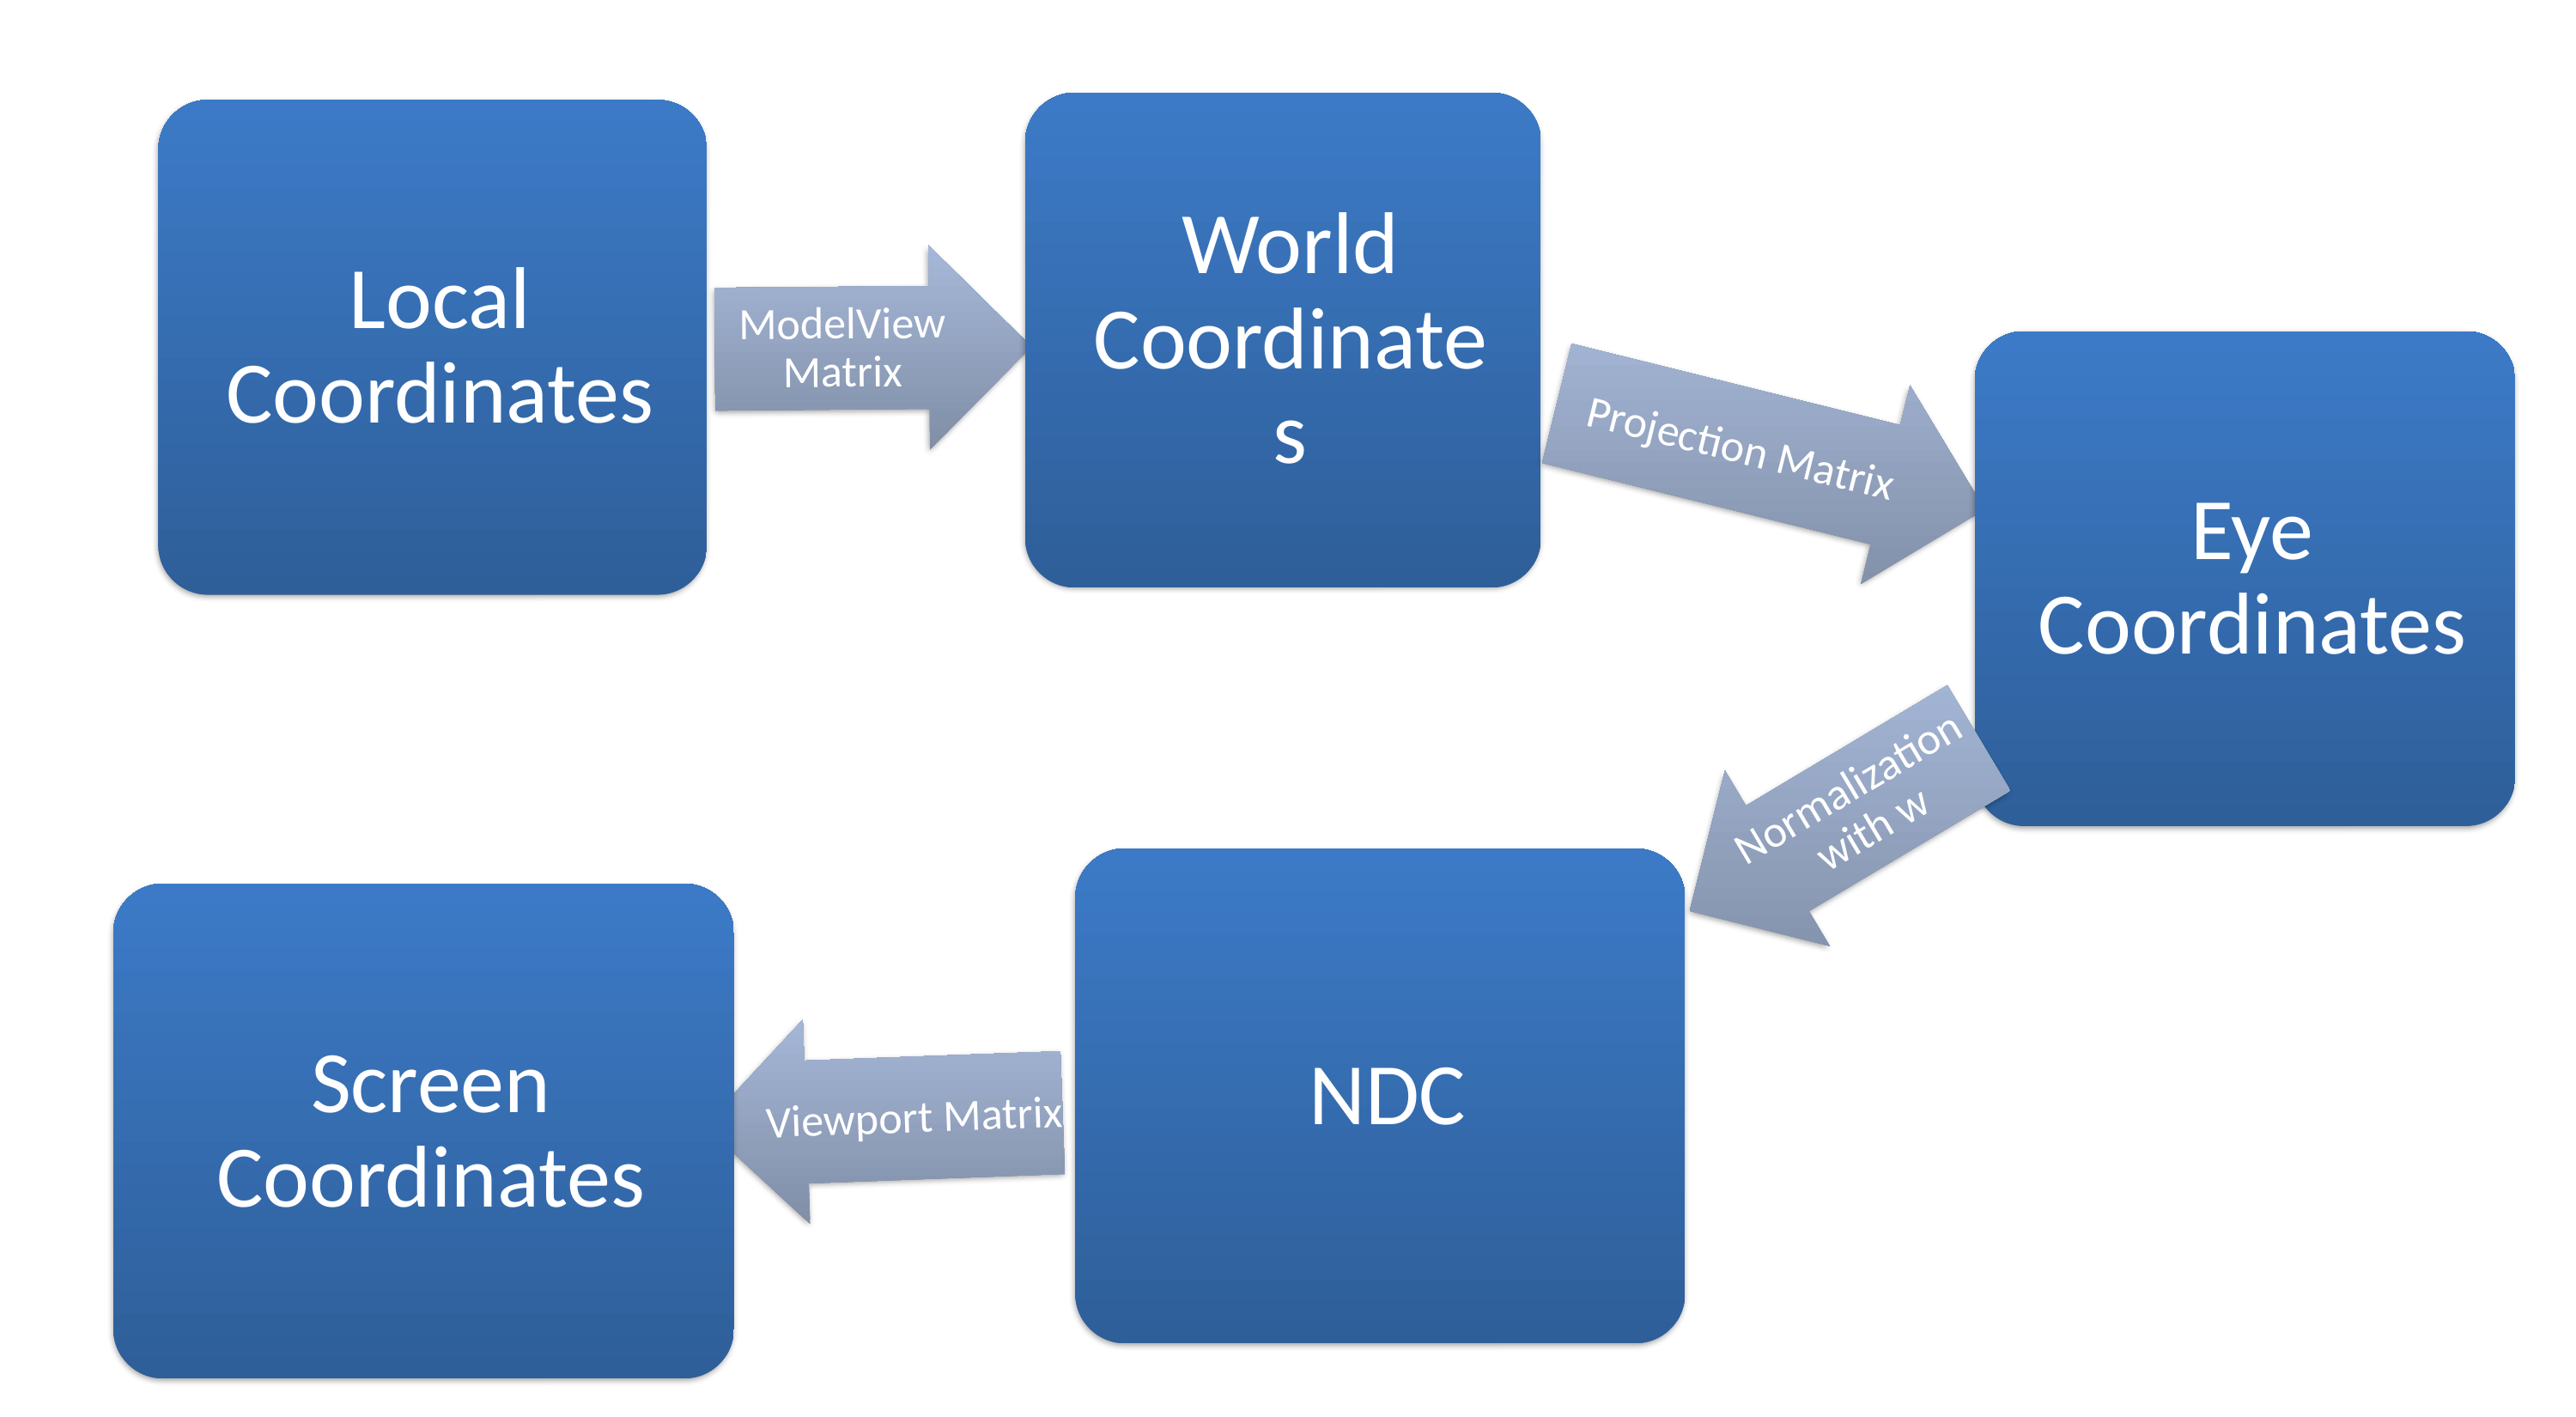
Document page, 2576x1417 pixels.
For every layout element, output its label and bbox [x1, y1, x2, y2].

list [99, 58, 2527, 1379]
